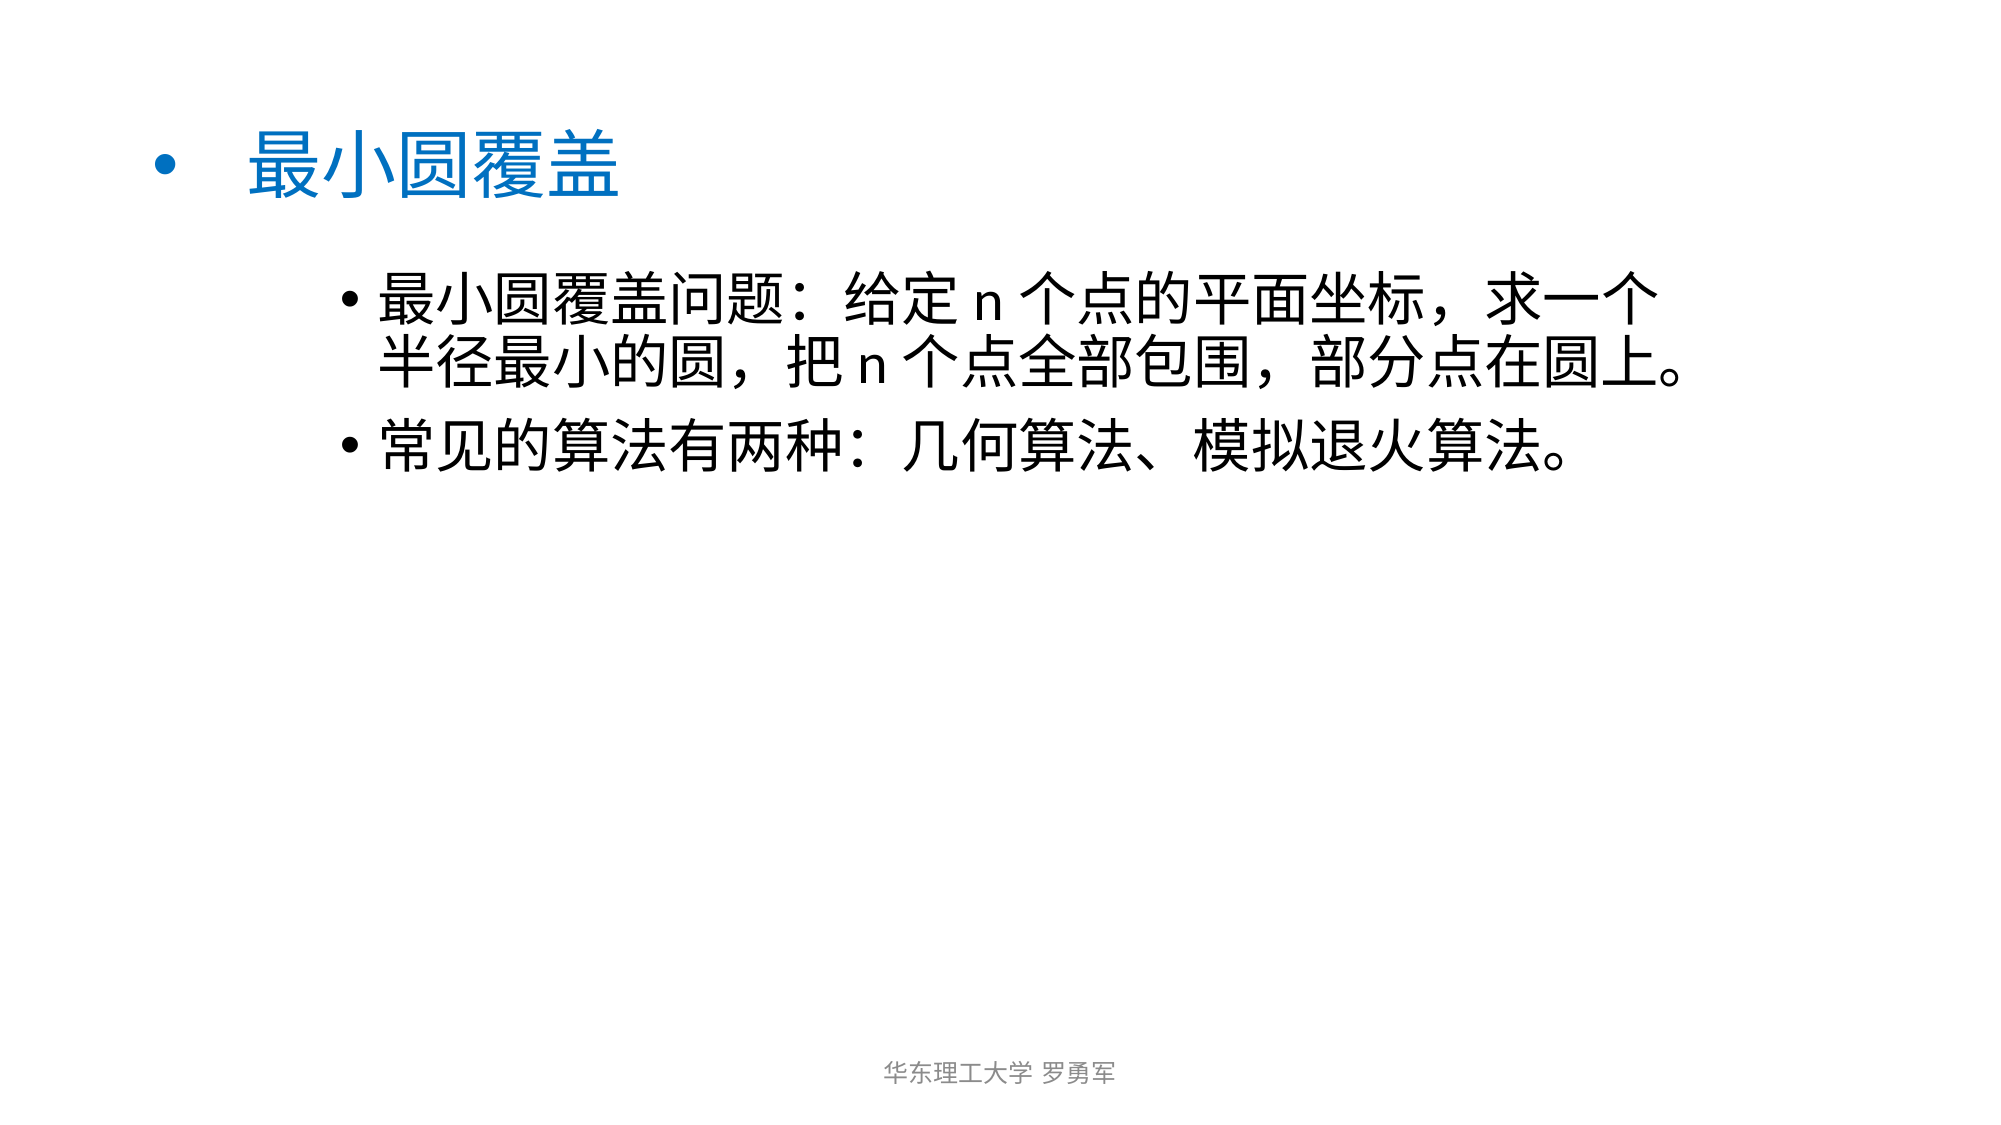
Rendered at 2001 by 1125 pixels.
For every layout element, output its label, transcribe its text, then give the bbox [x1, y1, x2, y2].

footer 华东理工大学 罗勇军 [662, 1042, 1338, 1103]
title 最小圆覆盖 [137, 59, 1863, 278]
list 最小圆覆盖问题：给定n个点的平面坐标，求一个半径最小的圆，把n个点全部包围，部分点在圆上。 常见的算法有两种：几何算法、模拟退火算法。 [324, 262, 1697, 1005]
